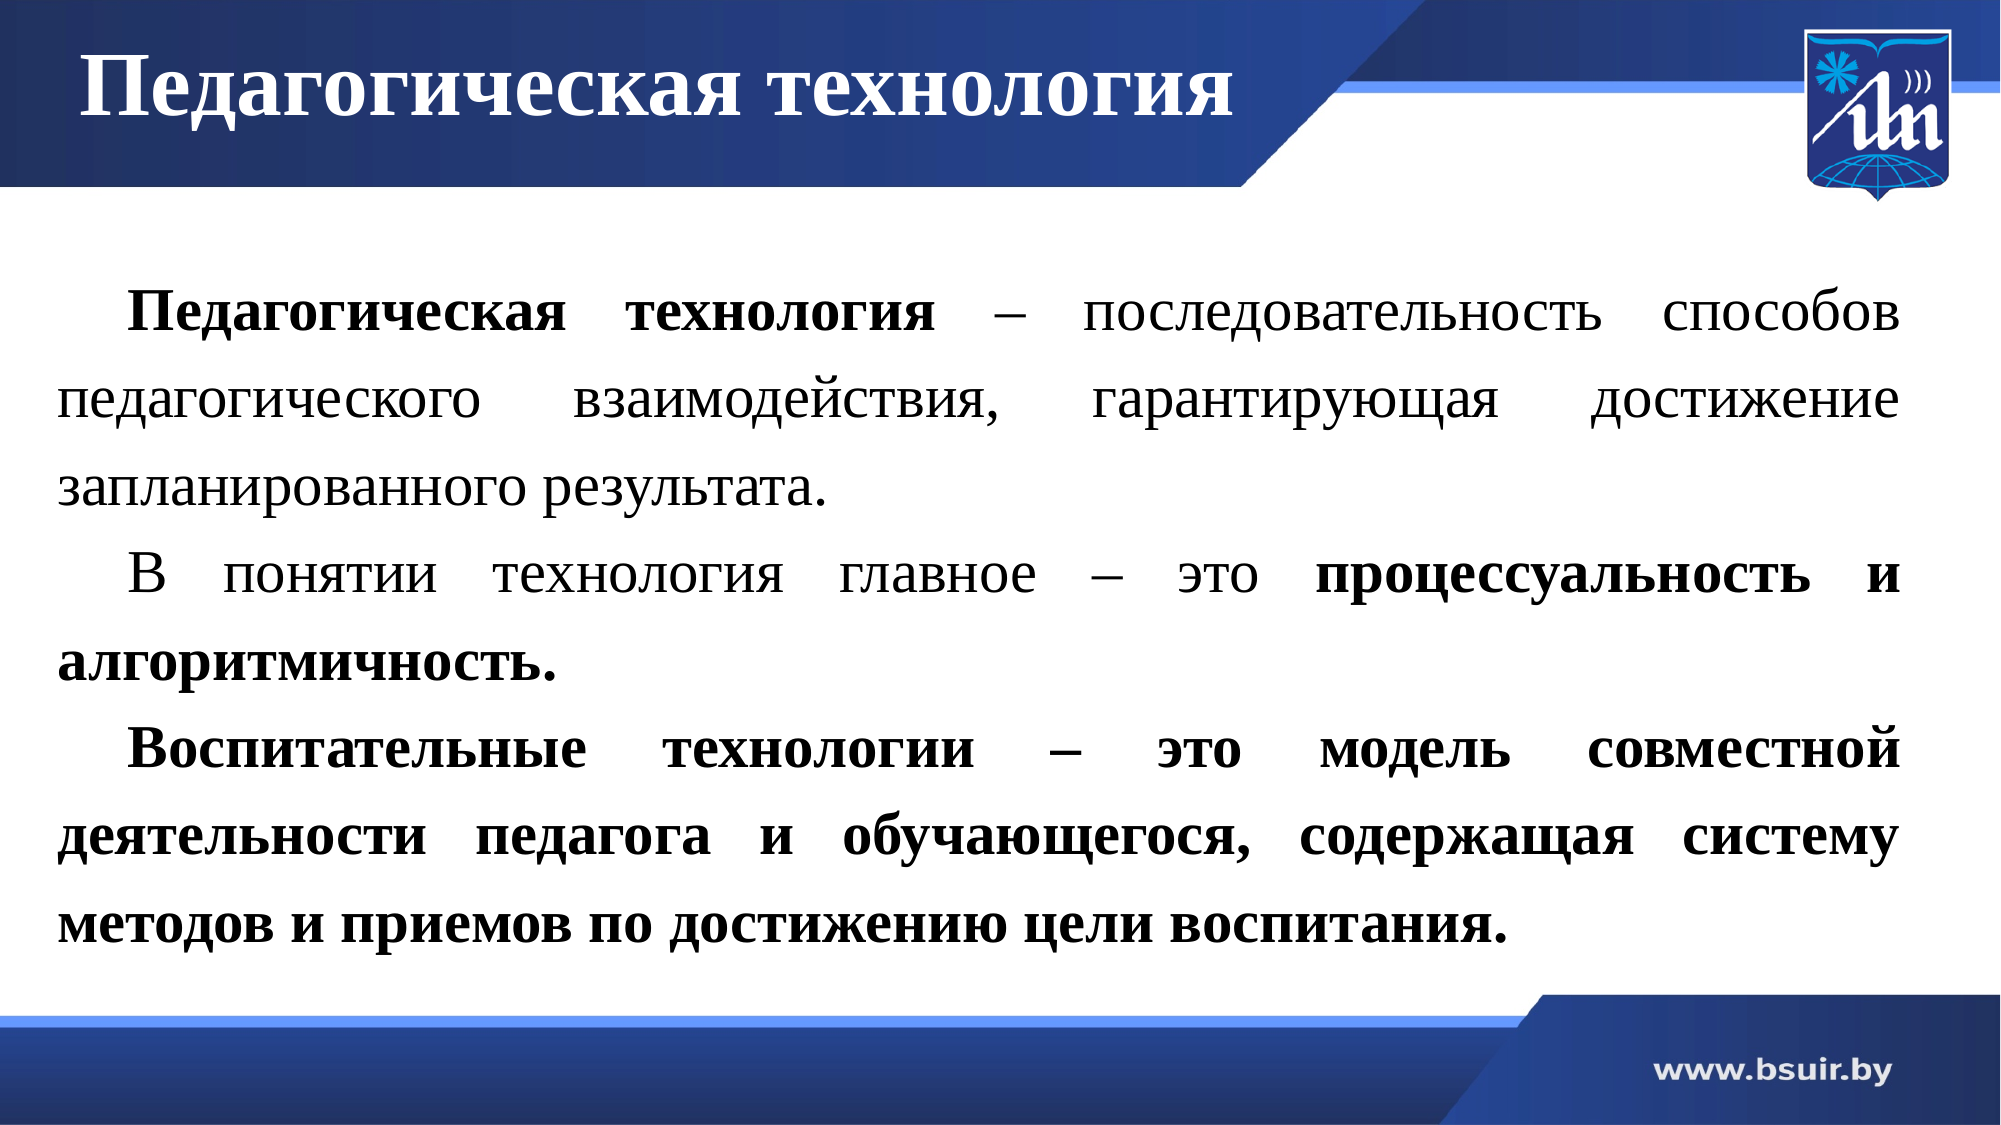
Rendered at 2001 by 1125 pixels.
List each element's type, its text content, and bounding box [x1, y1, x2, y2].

title Педагогическая технология [64, 10, 1929, 148]
picture [0, 0, 2001, 1125]
list Педагогическая технология – последовательность способов педагогического взаимодействия, гарантирующая достижение запланированного результата. В понятии технология главное – это процессуальность и алгоритмичность. Воспитательные технологии – это модель совместной деятельности педагога и обучающегося, содержащая систему методов и приемов по достижению цели воспитания. [42, 247, 1917, 971]
